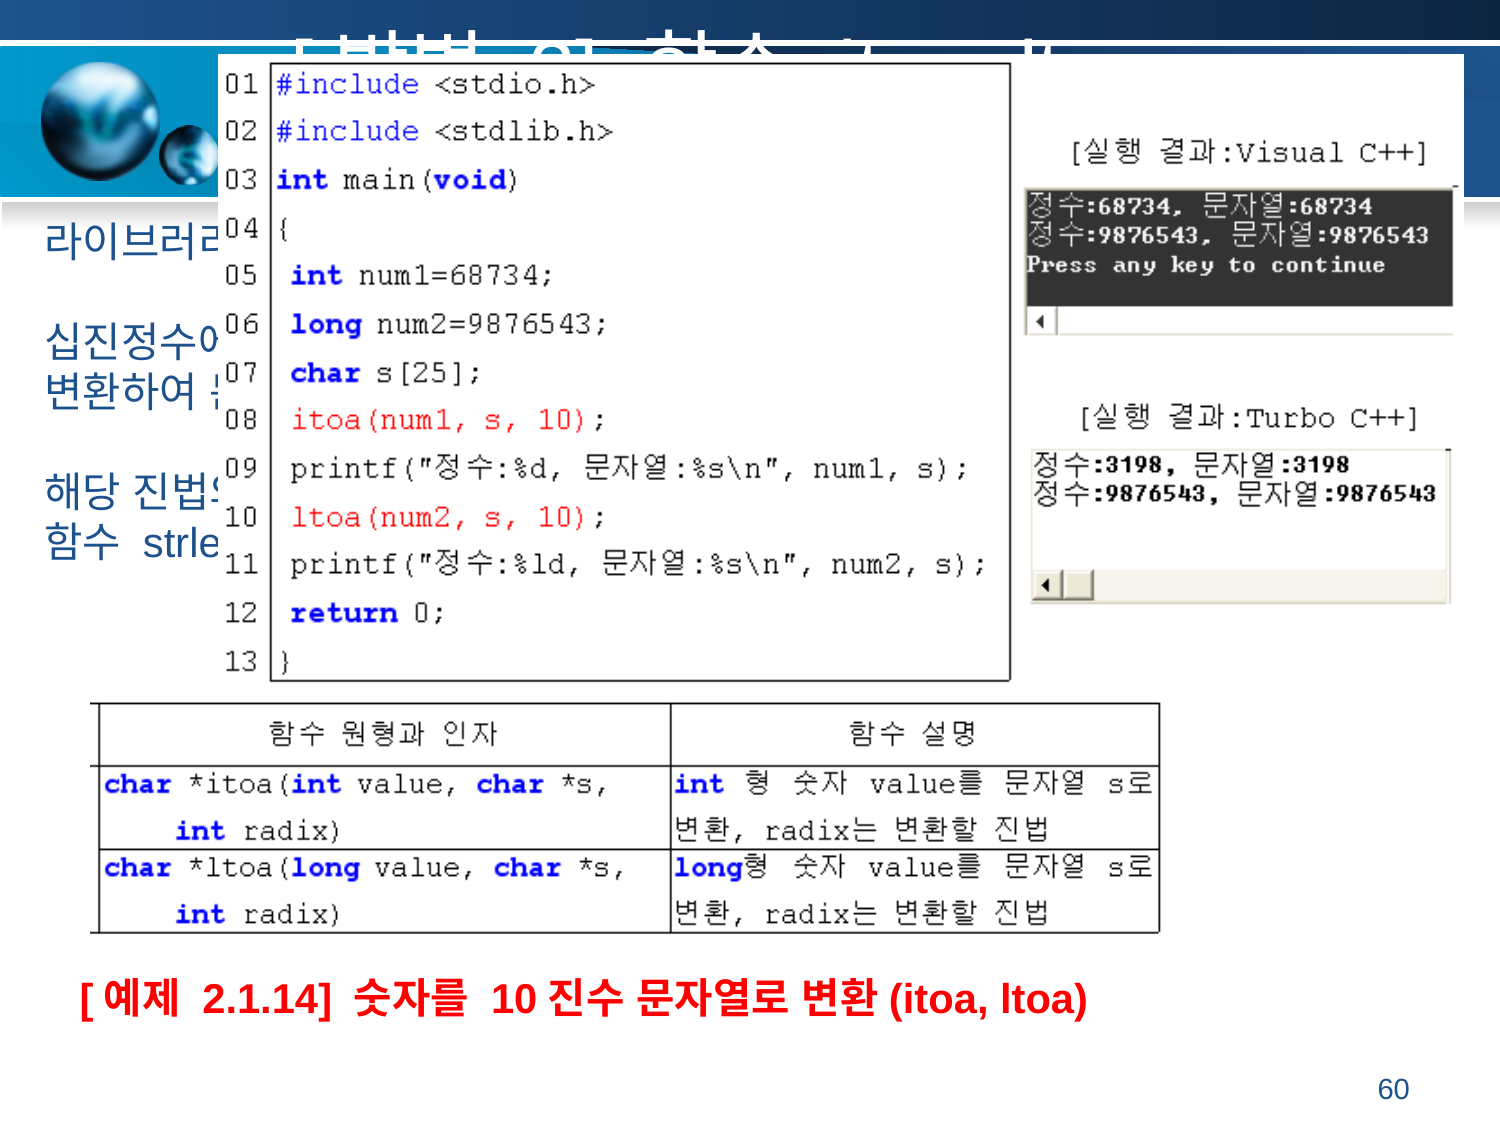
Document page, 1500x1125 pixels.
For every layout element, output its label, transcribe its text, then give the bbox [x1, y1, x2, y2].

text_box 라이브러리 함수를 이용하여 십진정수를 k 진법의 문자열로 변환 십진정수에 대한 자리수를 계산하는 방법으로 십진정수를 해당 진법의 문자열로 변환하여 문자열의 길이를 계산할 수 있다. 해당 진법의 문자열로 변환할 때 함수 itoa와 ltoa를 이용하며 문자열의 길이는 함수 strlen을 이용. 이 함수들의 사용방법은 [예제 2.1.14]를 참고 [29, 208, 213, 573]
picture [160, 54, 1464, 693]
slide_number 60 [1074, 1062, 1426, 1103]
picture [42, 63, 159, 180]
title [방법 3] 함수 itoa, ltoa 이용 [274, 44, 1363, 52]
picture [90, 696, 1164, 941]
text_box [예제 2.1.14] 숫자를 10진수 문자열로 변환(itoa, ltoa) [64, 964, 1117, 1029]
